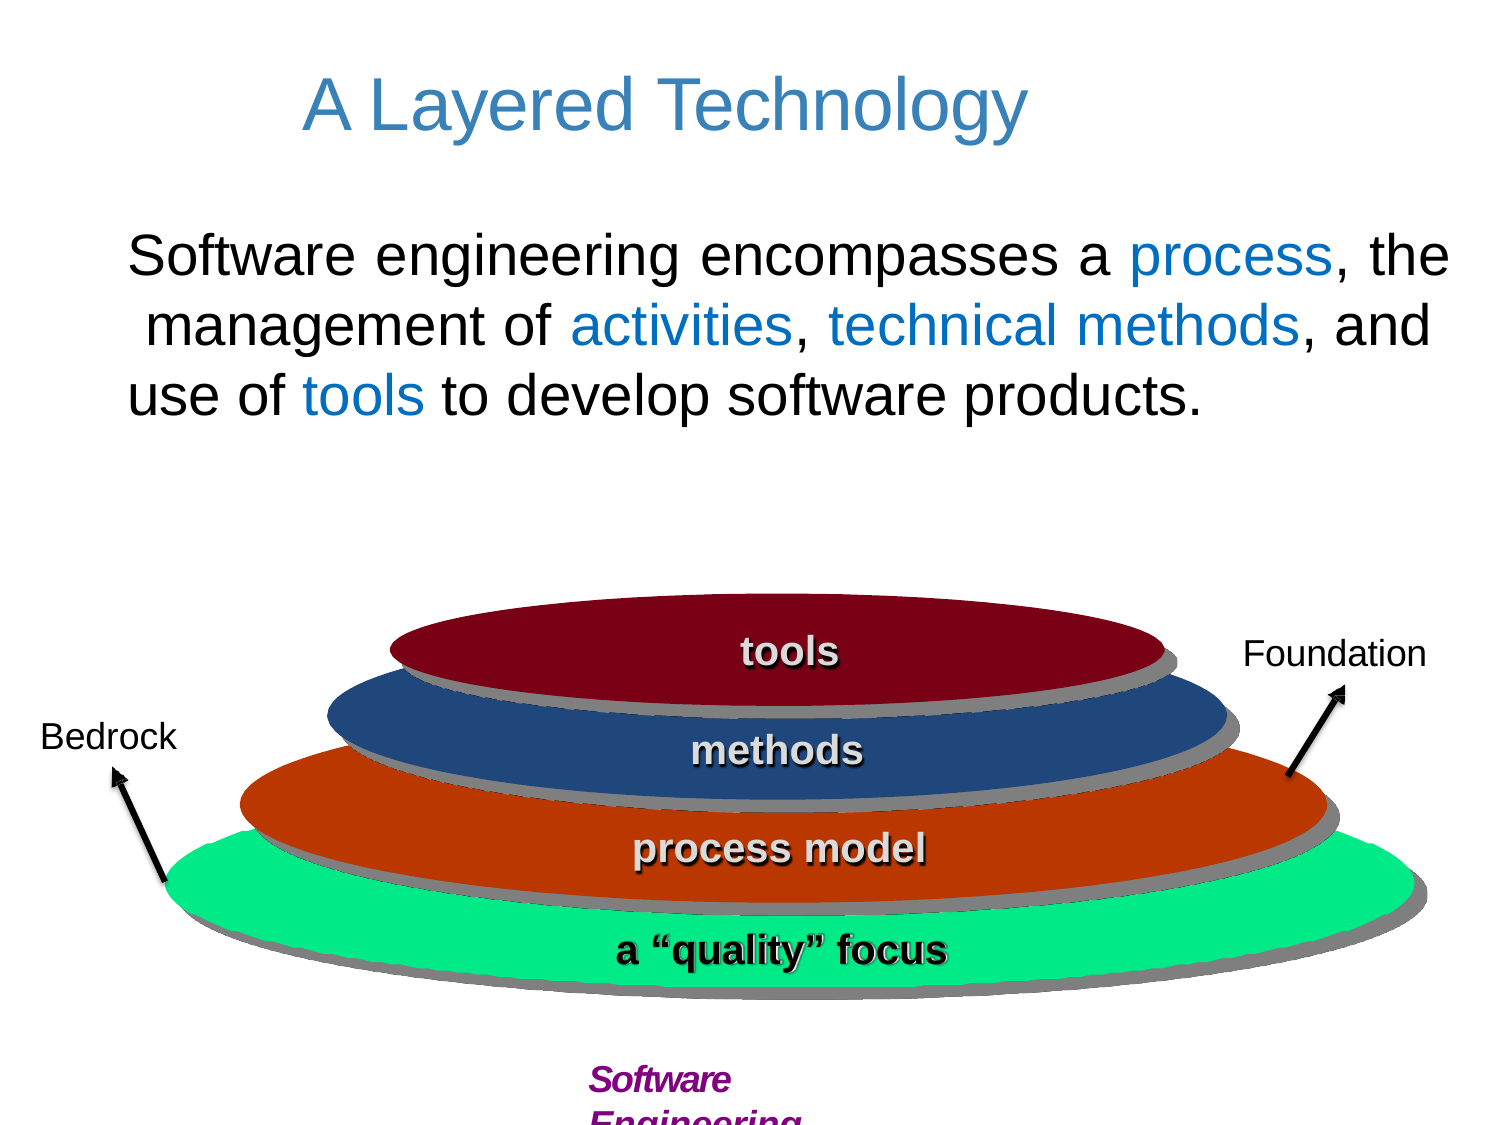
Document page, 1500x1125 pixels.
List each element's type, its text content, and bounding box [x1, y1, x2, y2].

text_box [86, 683, 1346, 895]
text_box Software engineering encompasses a process, the management of activities, technical methods, and use of tools to develop software products. [125, 214, 1452, 427]
text_box Bedrock [37, 709, 81, 757]
text_box process model a “quality” focus Software Engineering [586, 1011, 955, 1125]
title A Layered Technology [300, 53, 1043, 214]
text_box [164, 593, 1428, 1002]
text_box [1277, 661, 1372, 790]
